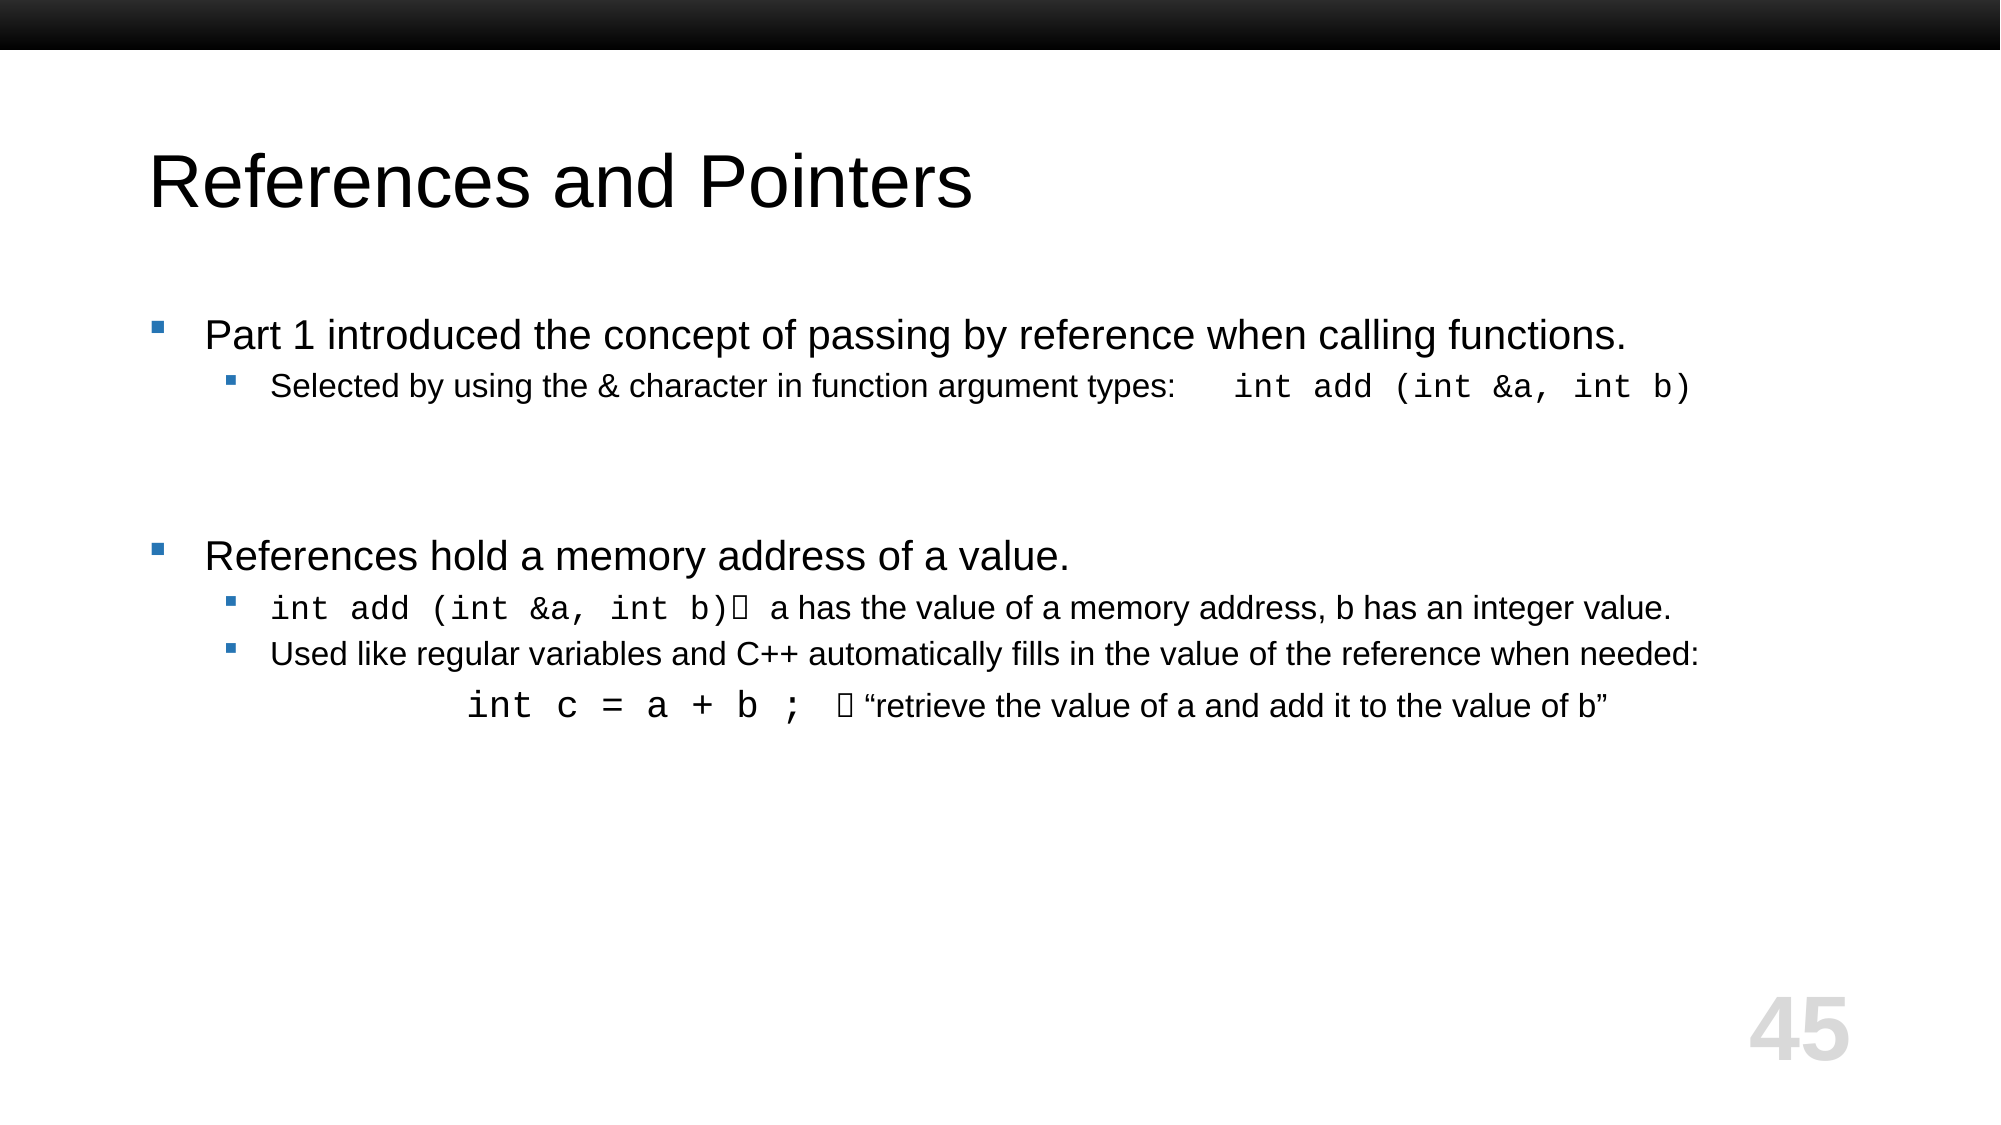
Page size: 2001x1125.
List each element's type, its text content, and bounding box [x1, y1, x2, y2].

slide_number 45 [1549, 968, 1867, 1082]
list Part 1 introduced the concept of passing by reference when calling functions. Selected by using the & character in function argument types: int add (int &a, int b) References hold a memory address of a value. int add (int &a, int b) a has the value of a memory address, b has an integer value. Used like regular variables and C++ automatically fills in the value of the reference when needed: int c = a + b ;  “retrieve the value of a and add it to the value of b” [133, 299, 1867, 1003]
title References and Pointers [133, 125, 1867, 238]
